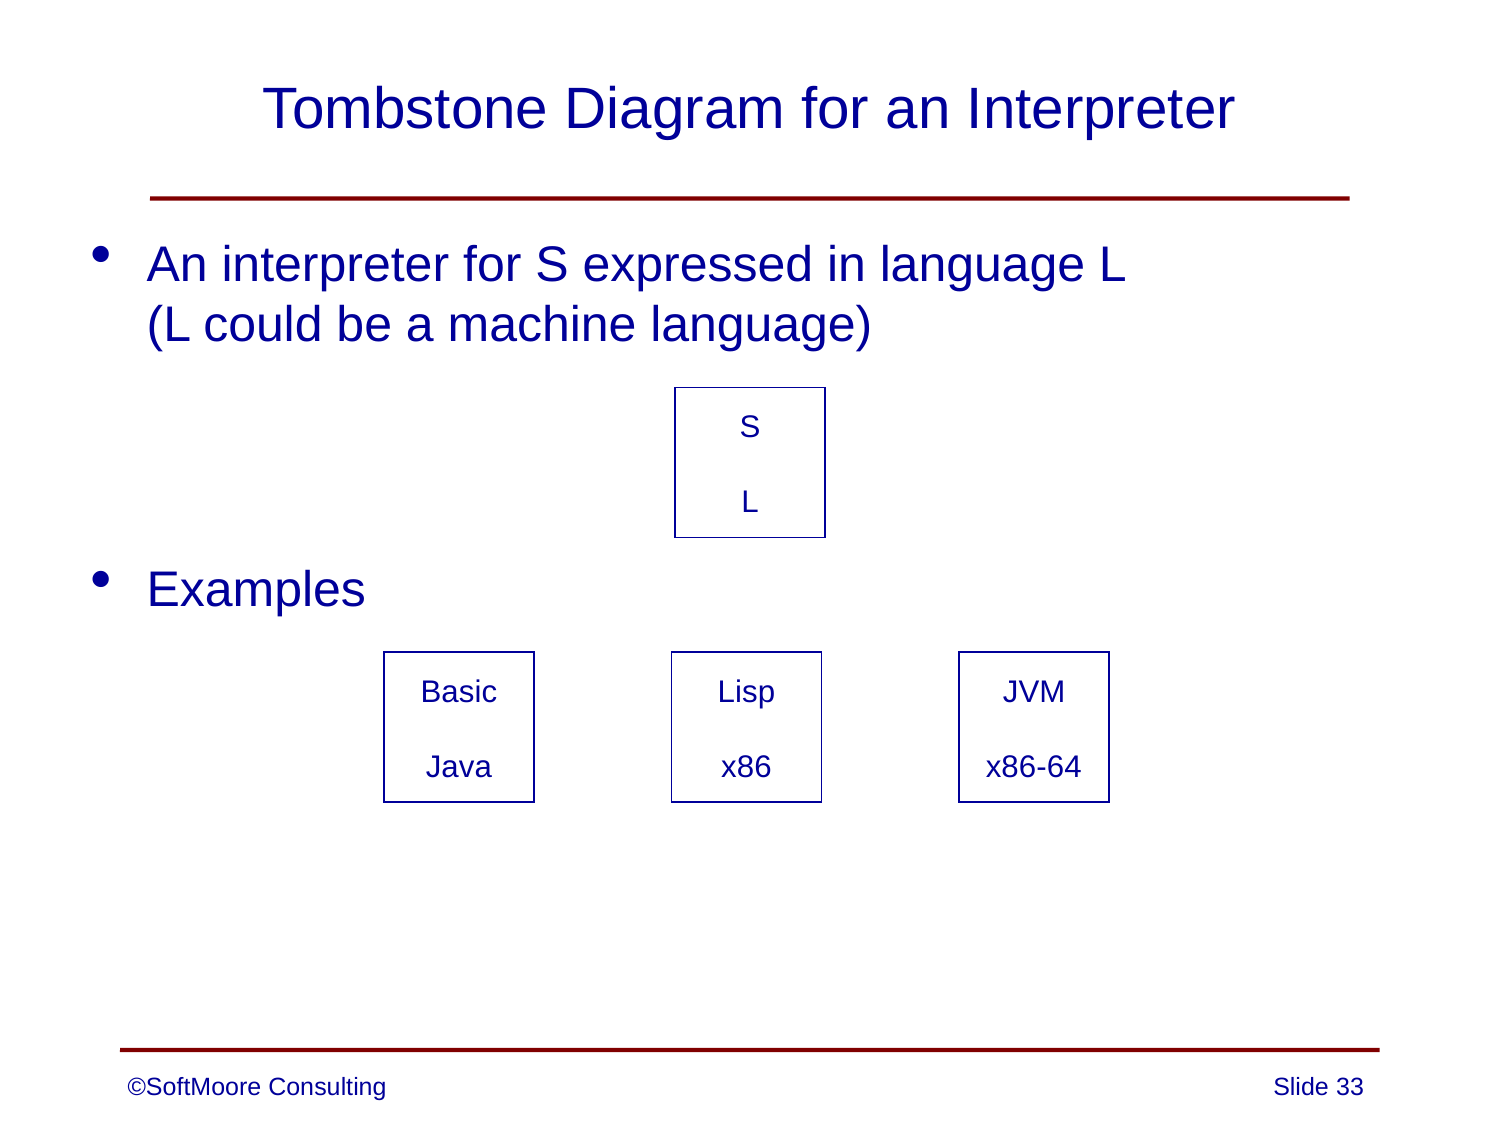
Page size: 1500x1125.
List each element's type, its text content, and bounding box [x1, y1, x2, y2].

title Tombstone Diagram for an Interpreter [149, 22, 1350, 188]
list An interpreter for S expressed in language L (L could be a machine language) Examples [74, 223, 1425, 1034]
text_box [383, 651, 1110, 803]
footer ©SoftMoore Consulting [111, 1061, 563, 1109]
slide_number Slide 33 [1078, 1061, 1380, 1109]
text_box S L [674, 387, 825, 538]
